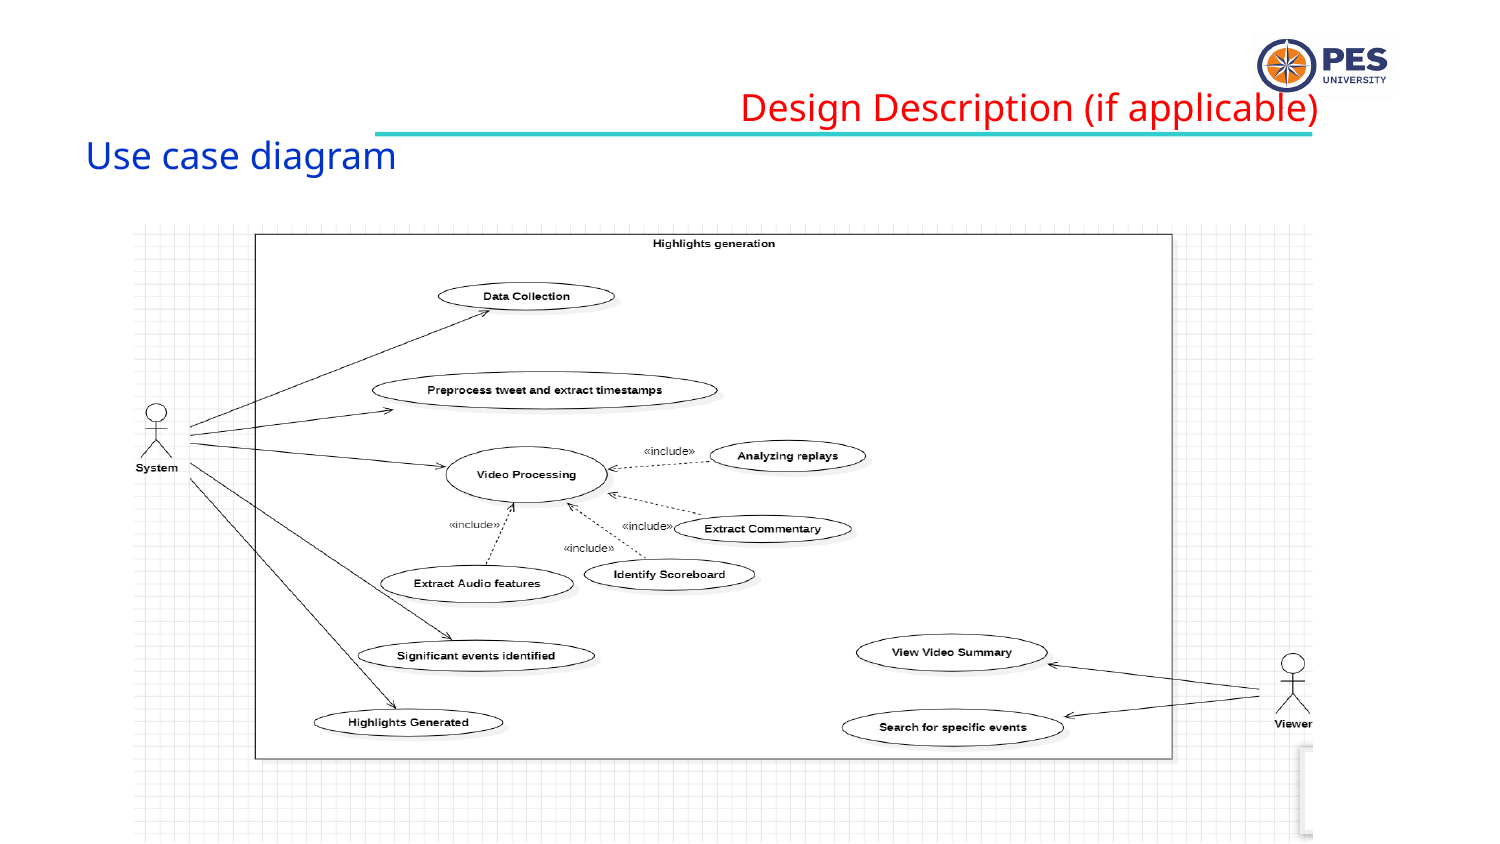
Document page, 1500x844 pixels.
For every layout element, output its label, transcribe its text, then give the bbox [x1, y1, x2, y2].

text_box [375, 131, 1313, 137]
text_box Use case diagram [74, 138, 781, 225]
text_box Design Description (if applicable) [374, 78, 1331, 135]
picture [133, 224, 1313, 843]
picture [1250, 32, 1394, 99]
